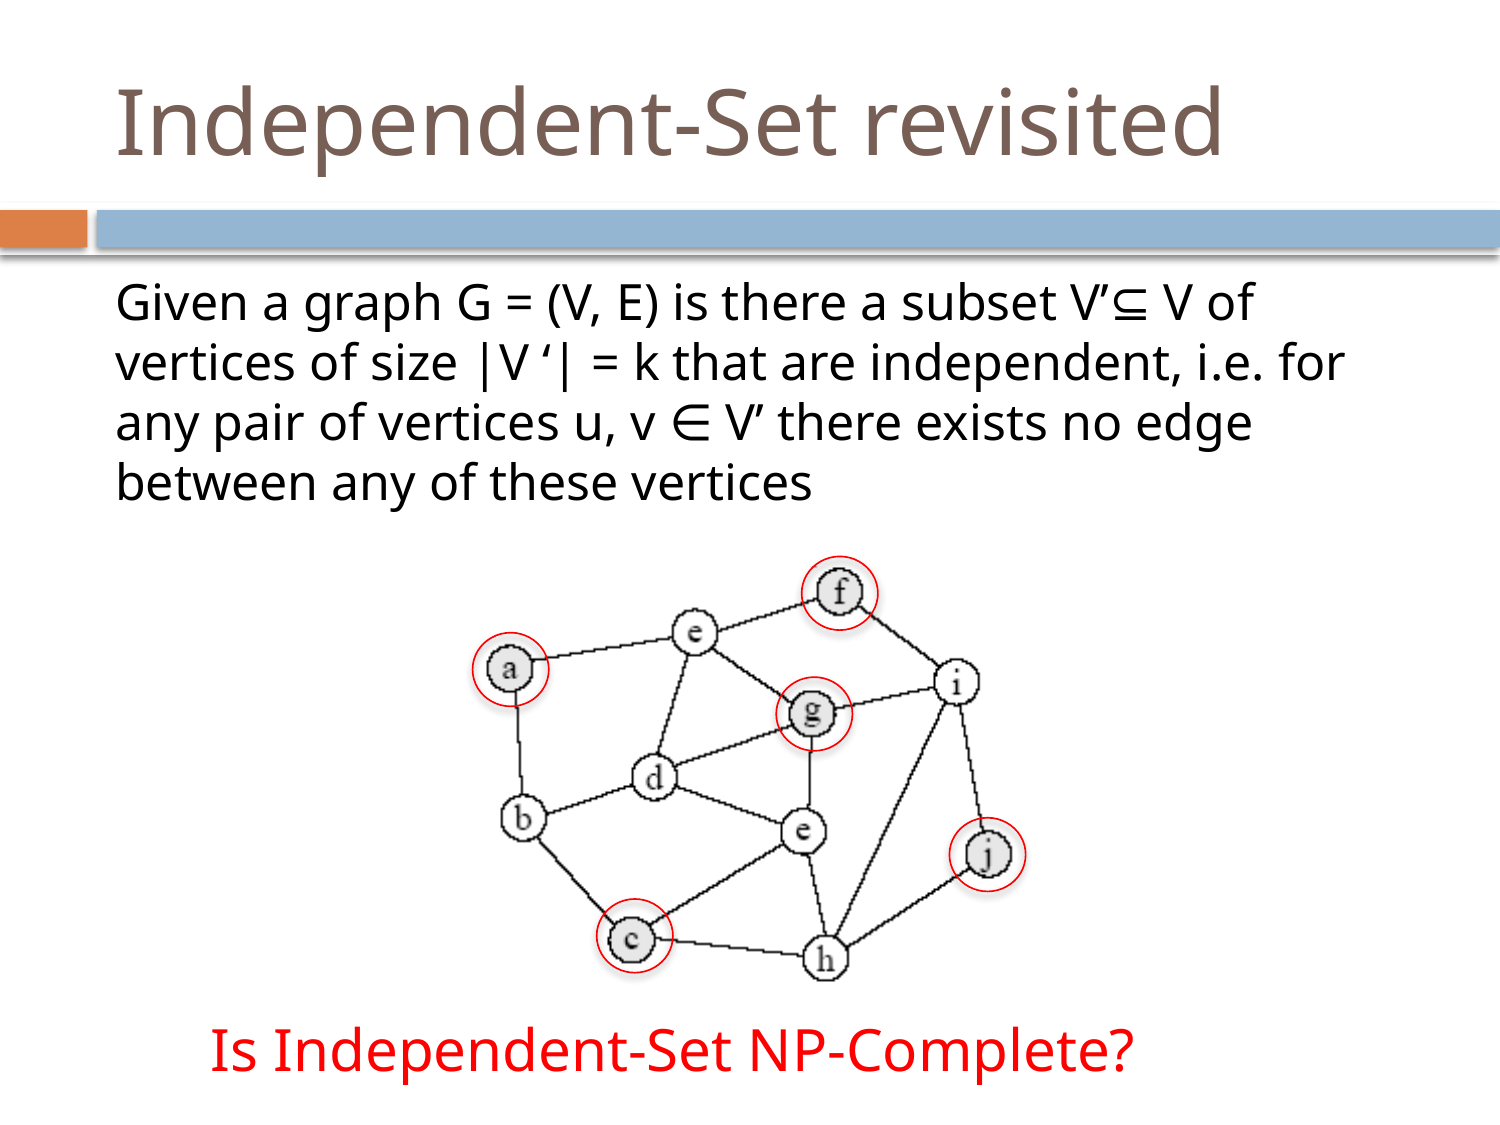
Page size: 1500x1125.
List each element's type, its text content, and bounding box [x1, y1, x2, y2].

title Independent-Set revisited [100, 37, 1438, 200]
list Given a graph G = (V, E) is there a subset V’⊆ V of vertices of size |V ‘| = k that are independent, i.e. for any pair of vertices u, v ∈ V’ there exists no edge between any of these vertices [100, 262, 1438, 577]
picture [291, 566, 1063, 998]
text_box [814, 555, 866, 565]
text_box Is Independent-Set NP-Complete? [196, 1006, 1150, 1091]
